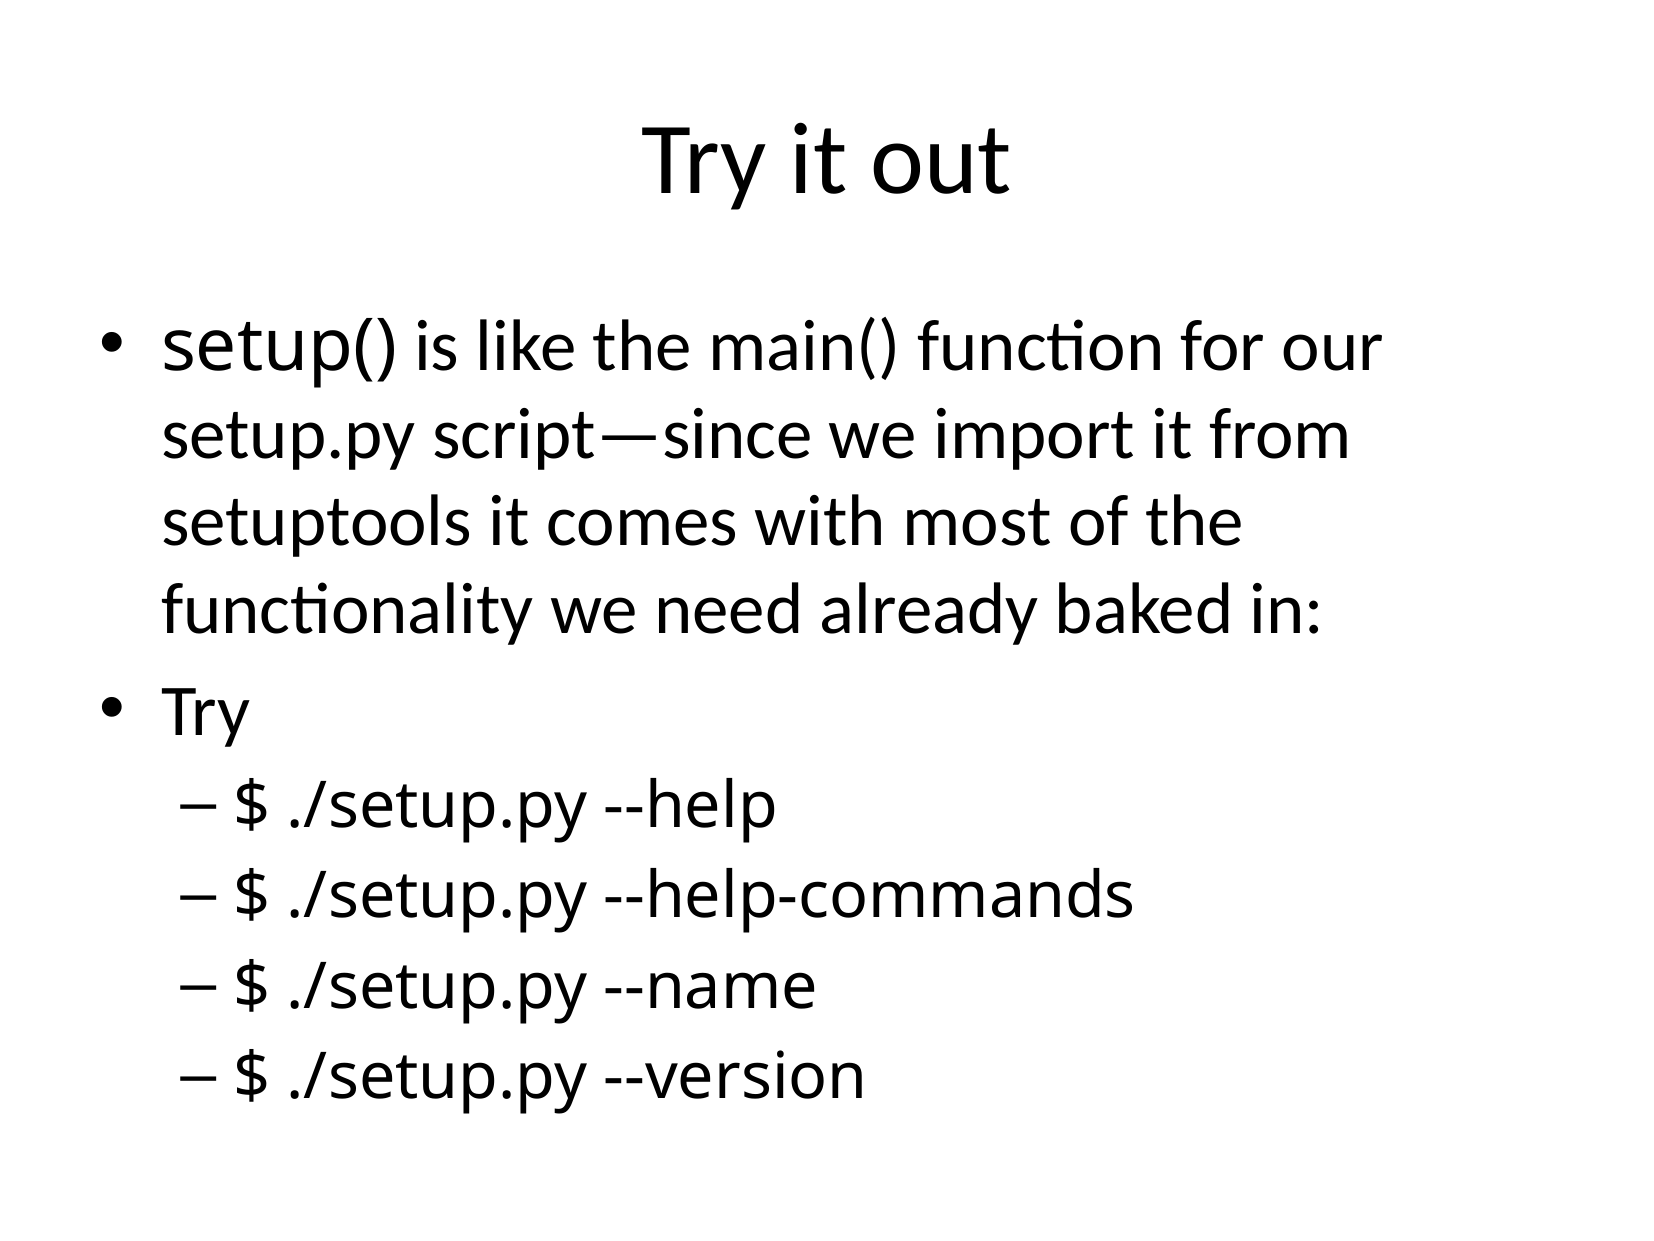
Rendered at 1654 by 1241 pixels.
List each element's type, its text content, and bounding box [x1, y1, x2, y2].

title Try it out [82, 49, 1572, 257]
list setup() is like the main() function for our setup.py script—since we import it from setuptools it comes with most of the functionality we need already baked in: Try $ ./setup.py --help $ ./setup.py --help-commands $ ./setup.py --name $ ./setup.py --version [82, 289, 1572, 1108]
